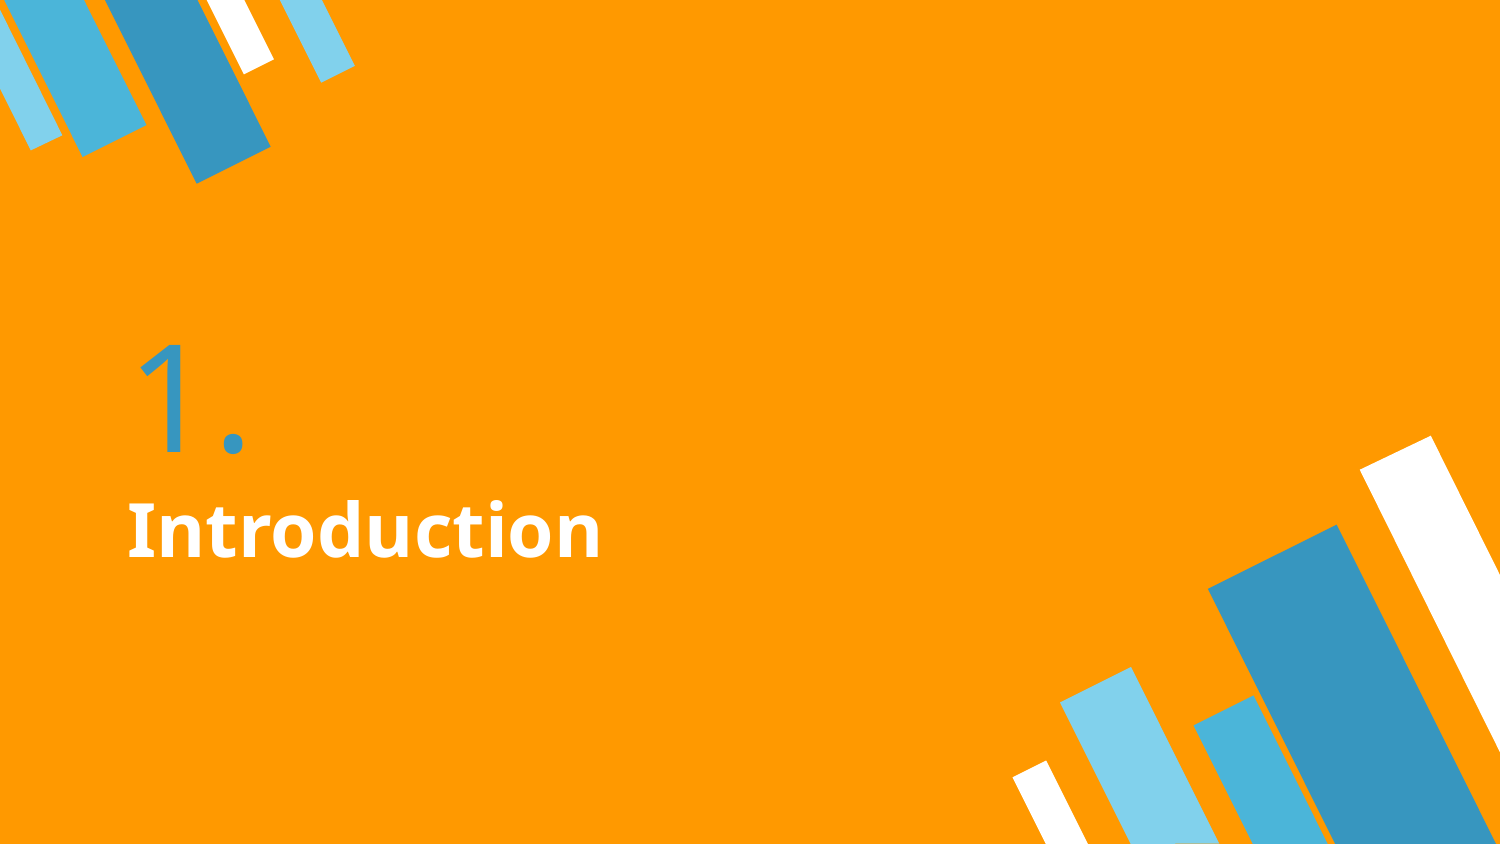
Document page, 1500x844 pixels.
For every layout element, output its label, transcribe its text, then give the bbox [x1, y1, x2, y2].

title 1. Introduction [112, 397, 1216, 588]
